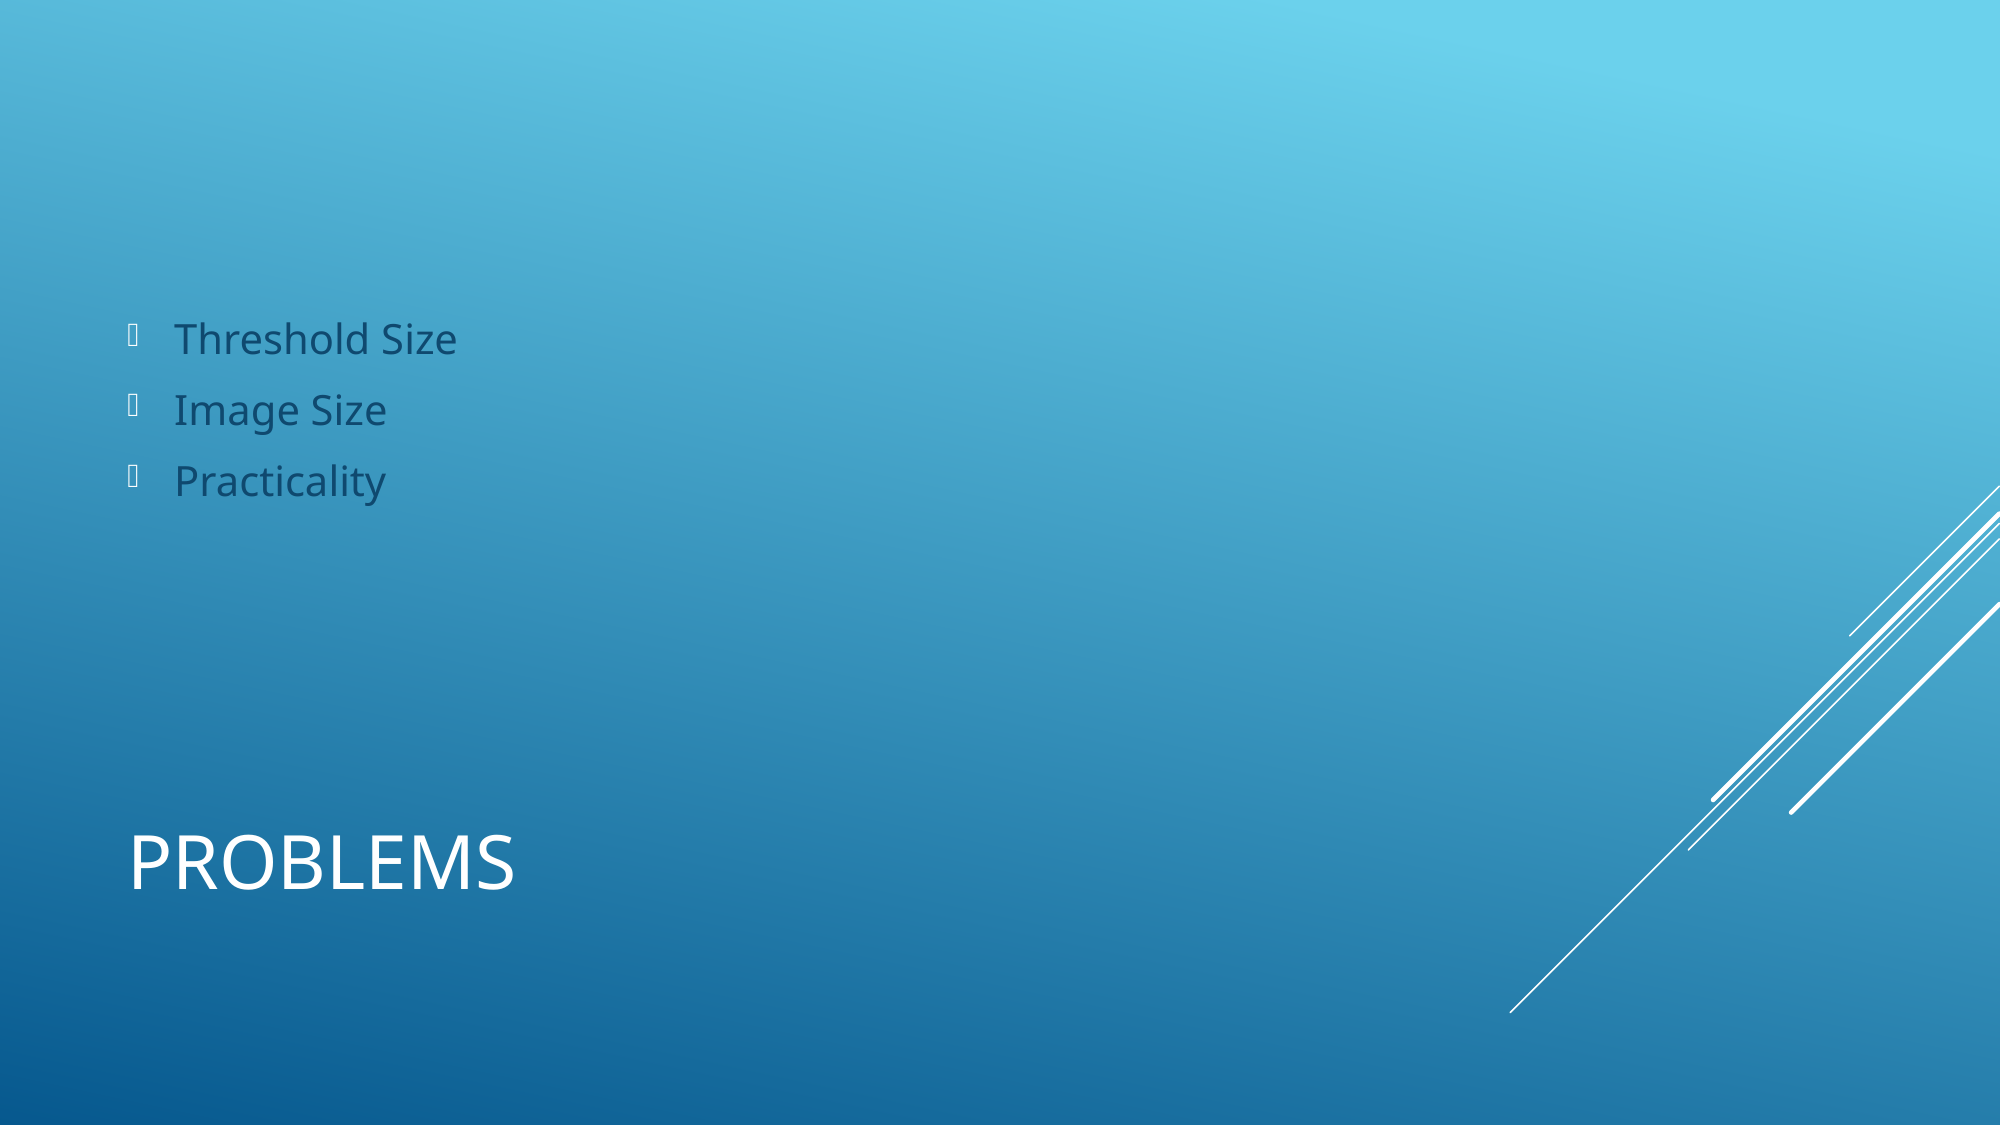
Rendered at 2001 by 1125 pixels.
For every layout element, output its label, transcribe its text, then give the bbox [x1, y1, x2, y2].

title Problems [112, 736, 1513, 984]
list Threshold Size Image Size Practicality [112, 112, 1513, 706]
